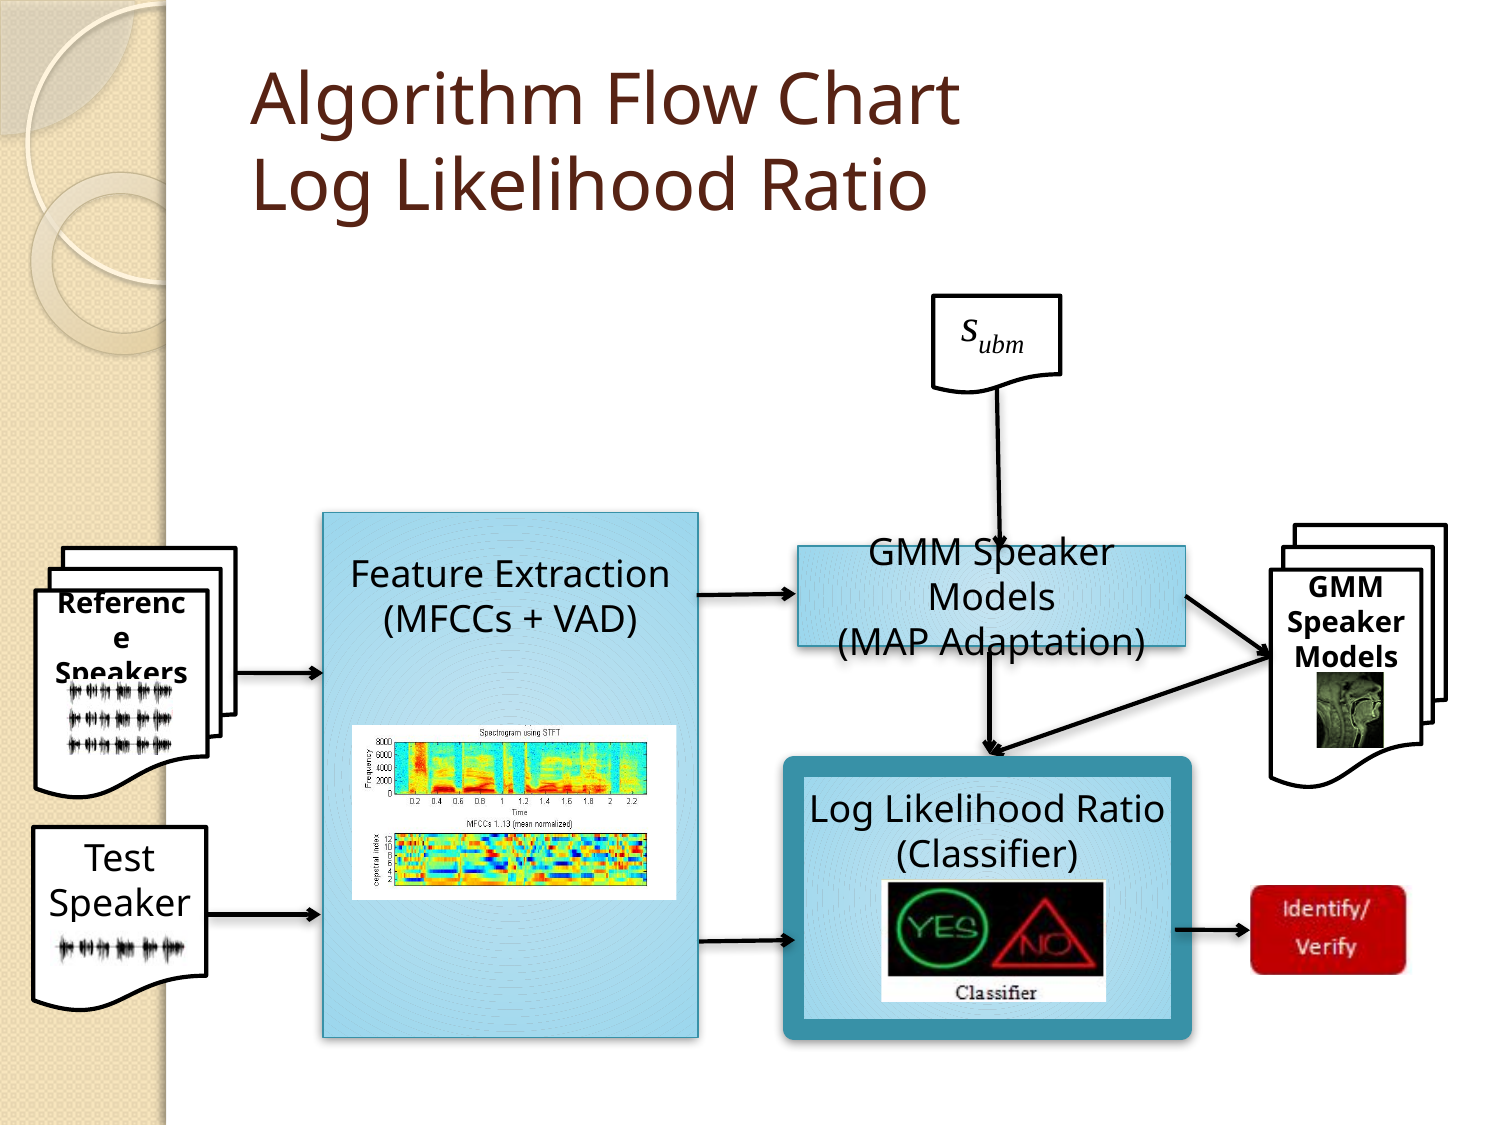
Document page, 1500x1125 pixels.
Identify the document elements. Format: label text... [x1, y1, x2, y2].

text_box GMM Speaker Models (MAP Adaptation) [797, 545, 1186, 647]
picture [1316, 658, 1385, 749]
picture [351, 724, 677, 901]
text_box Reference Speakers [33, 545, 238, 800]
picture [1249, 885, 1413, 976]
picture [49, 922, 188, 967]
picture [66, 678, 174, 755]
picture [880, 878, 1107, 1003]
text_box Feature Extraction (MFCCs + VAD) [322, 512, 699, 1038]
text_box GMM Speaker Models [1268, 522, 1448, 789]
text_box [1185, 595, 1271, 657]
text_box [952, 295, 1034, 365]
text_box Log Likelihood Ratio (Classifier) [793, 766, 1182, 1030]
text_box [931, 293, 1063, 395]
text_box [989, 655, 1272, 755]
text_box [996, 387, 1001, 551]
text_box Test Speaker [31, 824, 209, 1013]
title Algorithm Flow Chart Log Likelihood Ratio [235, 45, 1466, 233]
